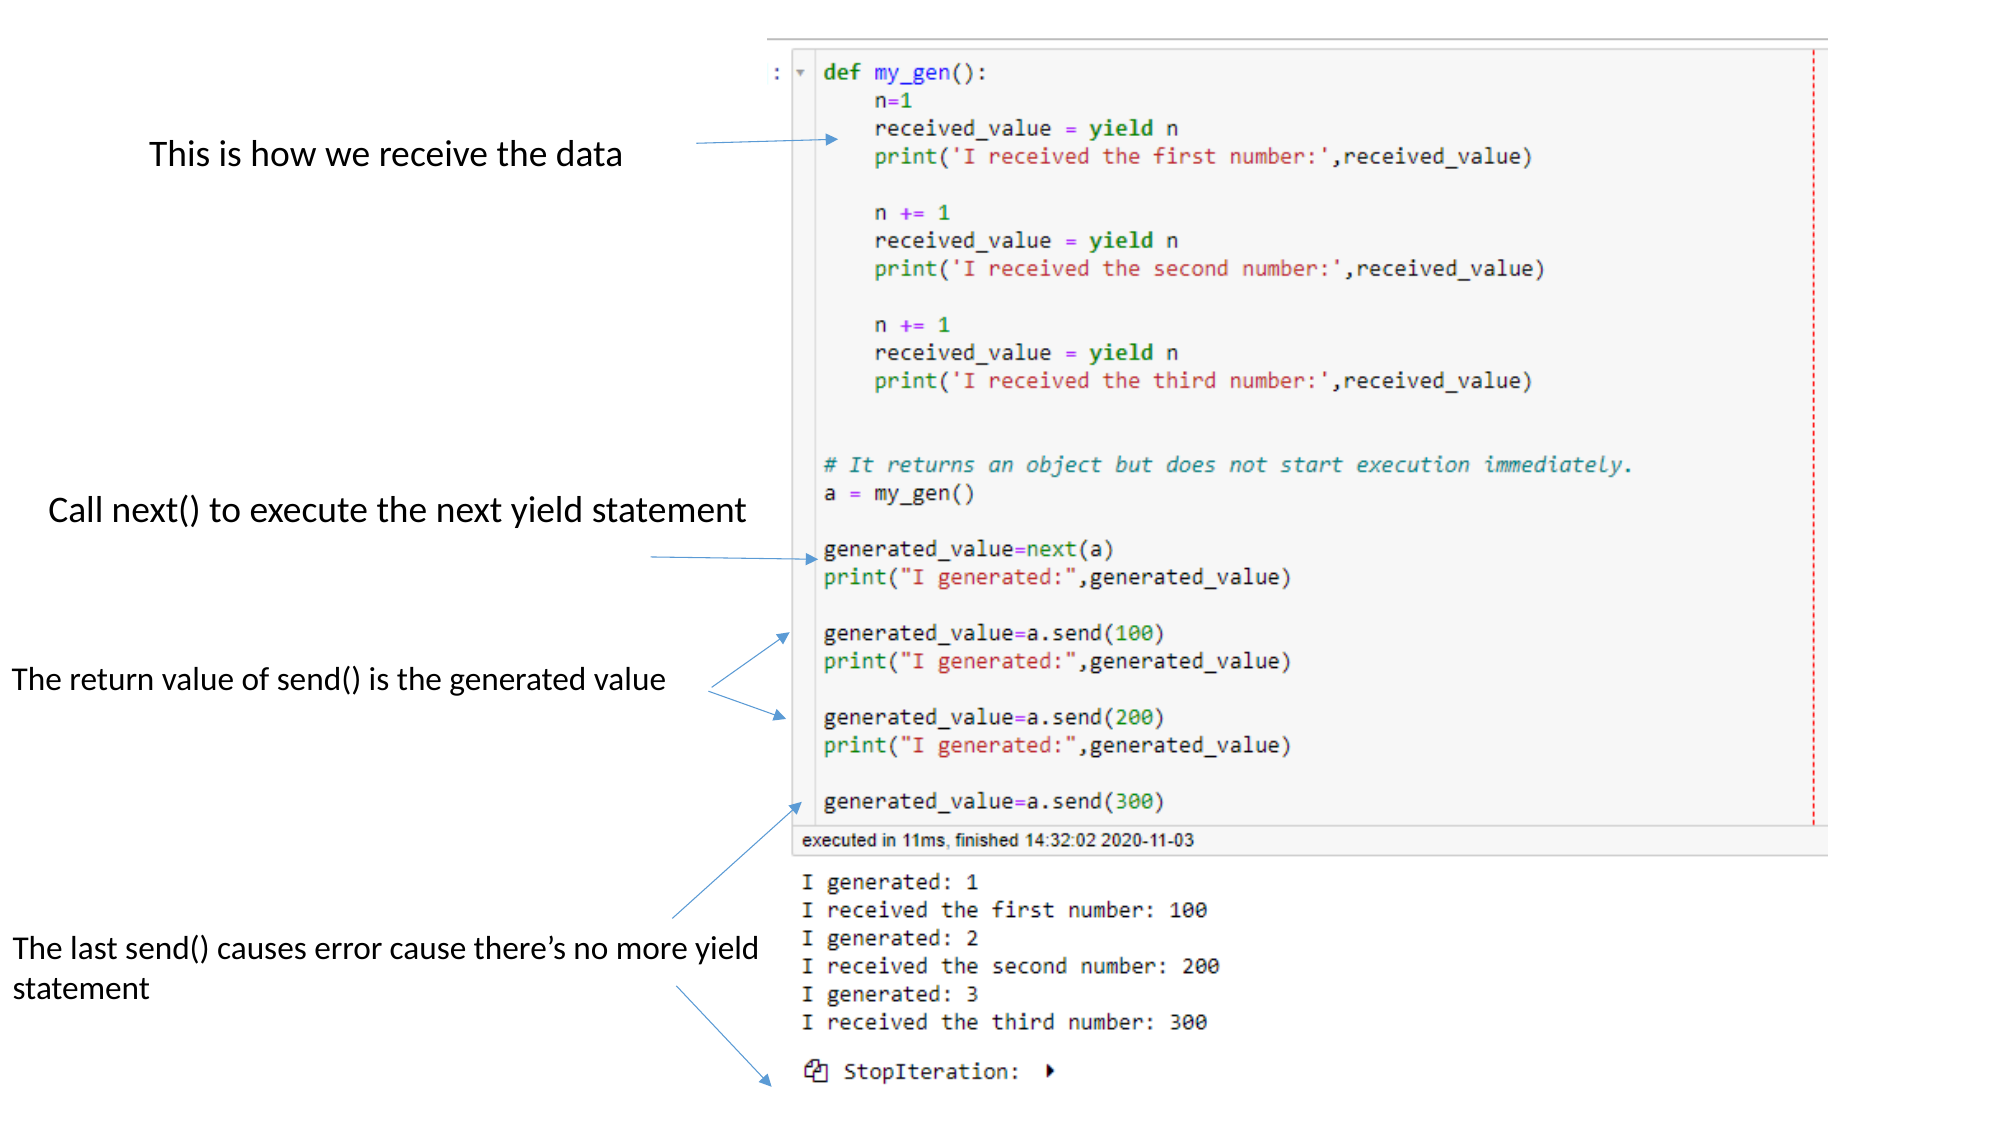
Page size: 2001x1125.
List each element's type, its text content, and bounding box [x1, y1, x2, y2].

text_box The return value of send() is the generated value [0, 649, 690, 705]
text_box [676, 985, 772, 1087]
text_box This is how we receive the data [134, 121, 648, 182]
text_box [672, 801, 802, 919]
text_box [696, 139, 839, 144]
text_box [711, 632, 790, 688]
text_box The last send() causes error cause there’s no more yield statement [0, 918, 767, 1014]
picture [767, 37, 1828, 1104]
text_box Call next() to execute the next yield statement [33, 477, 763, 538]
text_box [650, 556, 819, 560]
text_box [708, 691, 787, 719]
